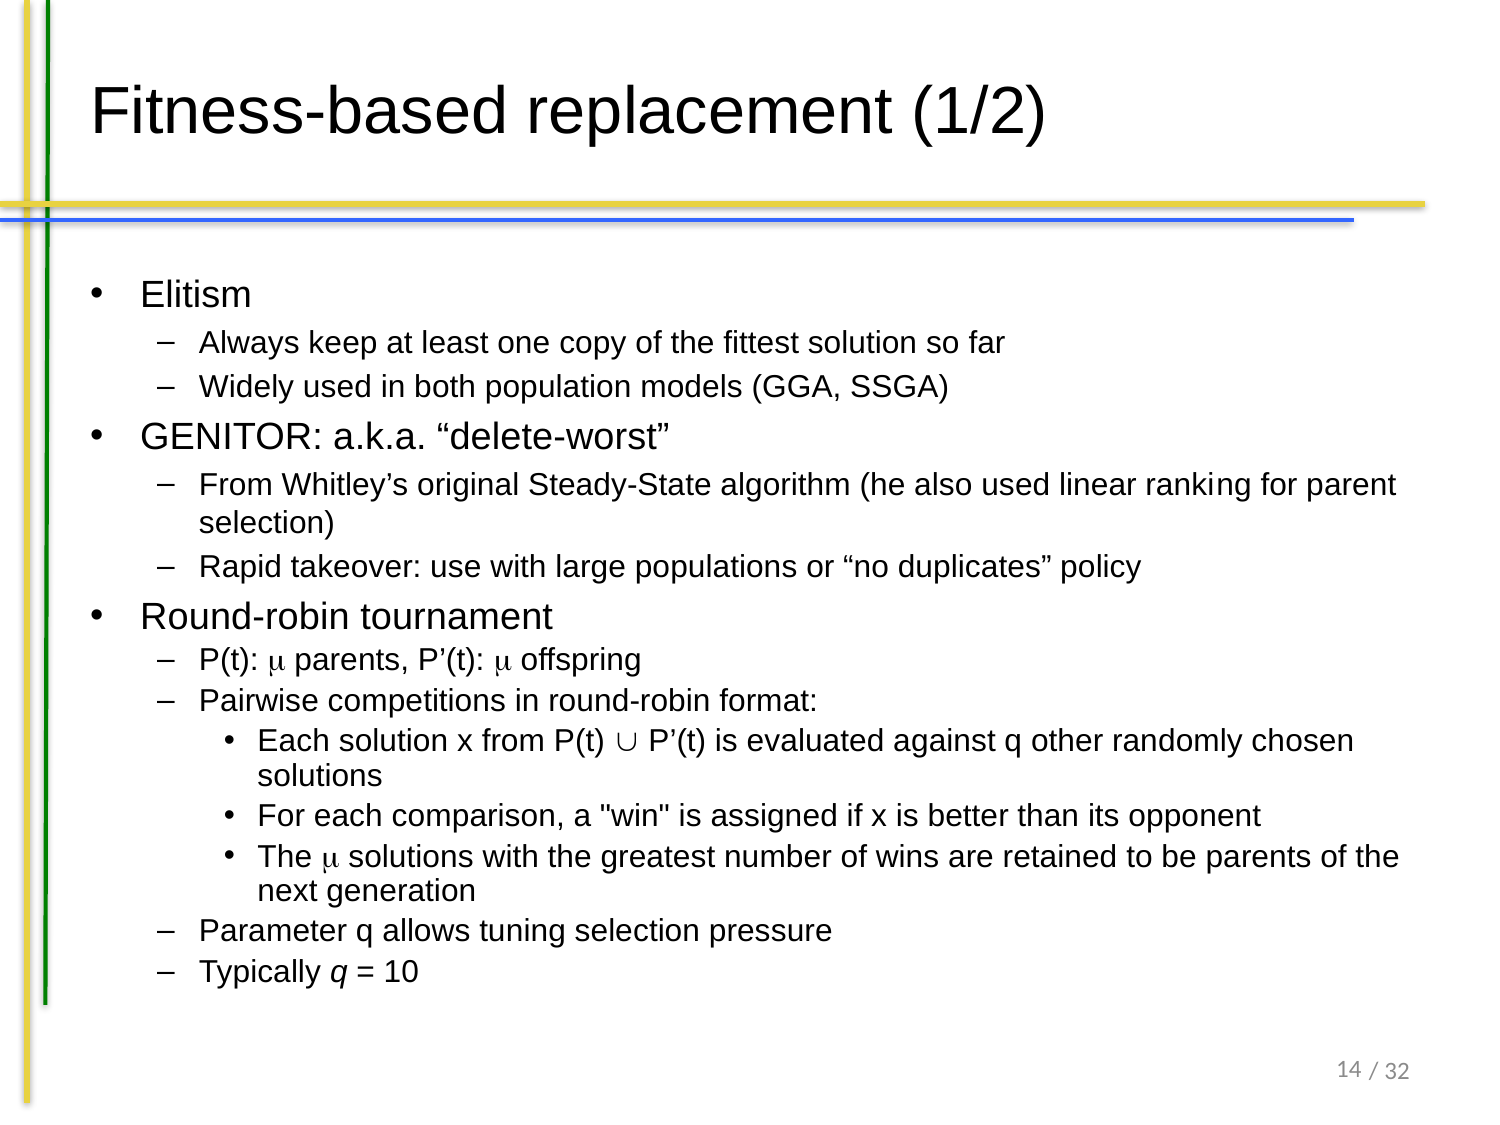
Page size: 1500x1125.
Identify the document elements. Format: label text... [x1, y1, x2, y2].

slide_number 14 [1222, 1026, 1377, 1109]
title Fitness-based replacement (1/2) [75, 12, 1425, 201]
list Elitism Always keep at least one copy of the fittest solution so far Widely used in both population models (GGA, SSGA) GENITOR: a.k.a. “delete-worst” From Whitley’s original Steady-State algorithm (he also used linear ranking for parent selection) Rapid takeover: use with large populations or “no duplicates” policy Round-robin tournament P(t):  parents, P’(t):  offspring Pairwise competitions in round-robin format: Each solution x from P(t)  P’(t) is evaluated against q other randomly chosen solutions For each comparison, a "win" is assigned if x is better than its opponent The  solutions with the greatest number of wins are retained to be parents of the next generation Parameter q allows tuning selection pressure Typically q = 10 [75, 262, 1425, 1005]
